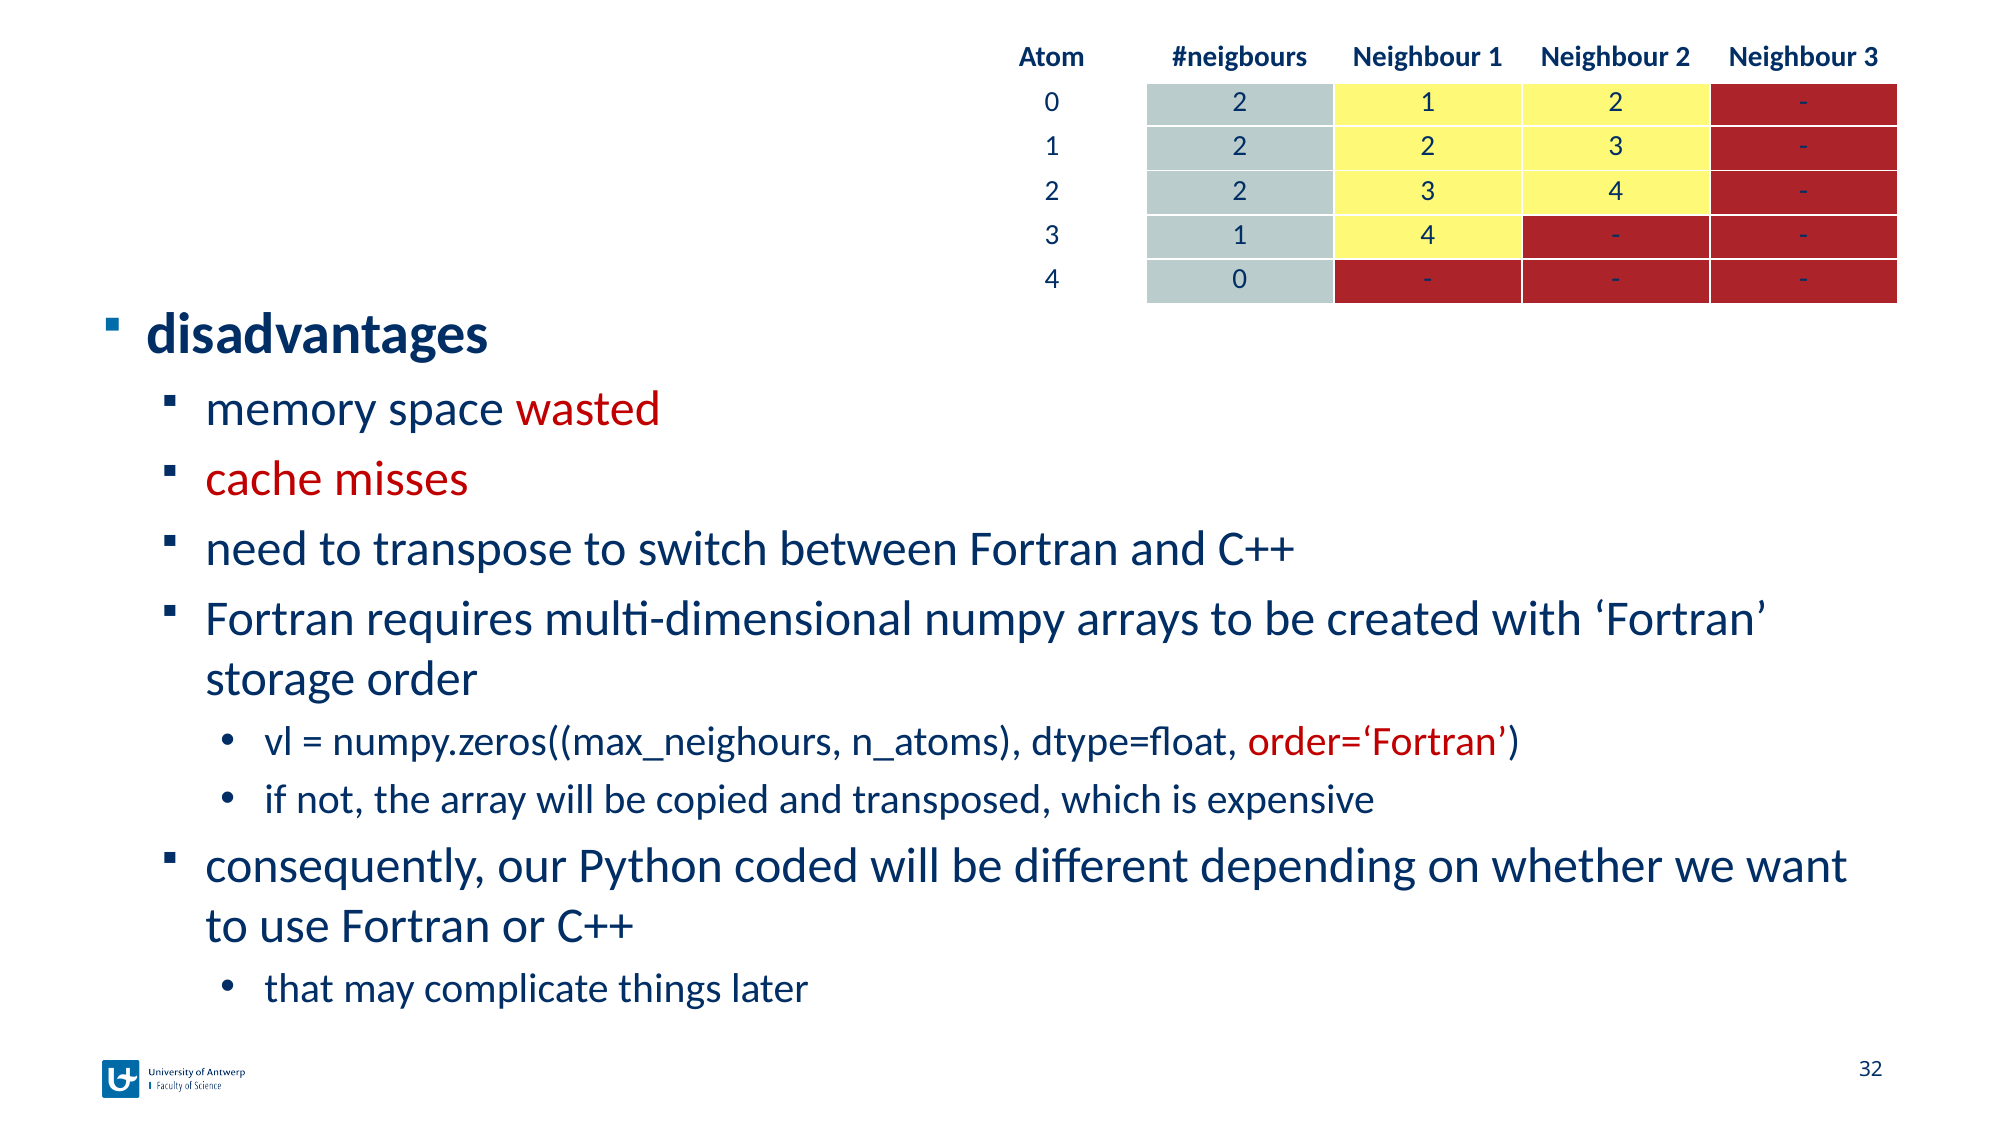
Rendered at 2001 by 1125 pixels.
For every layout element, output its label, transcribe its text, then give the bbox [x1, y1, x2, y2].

table_cell - [1335, 260, 1521, 303]
table_cell 2 [959, 171, 1145, 214]
table_cell 4 [1335, 216, 1521, 258]
picture [102, 1070, 245, 1098]
table_cell 2 [1147, 84, 1333, 125]
table_cell 1 [959, 127, 1145, 170]
table_cell 2 [1147, 127, 1333, 170]
table_header Neighbour 1 [1335, 38, 1521, 79]
table_cell 1 [1147, 216, 1333, 258]
table_cell 4 [959, 260, 1145, 303]
table_cell 0 [1147, 260, 1333, 303]
table_header Neighbour 2 [1523, 38, 1709, 79]
list disadvantages memory space wasted cache misses need to transpose to switch between Fortran and C++ Fortran requires multi-dimensional numpy arrays to be created with ‘Fortran’ storage order vl = numpy.zeros((max_neighours, n_atoms), dtype=float, order=‘Fortran’) if not, the array will be copied and transposed, which is expensive consequently, our Python coded will be different depending on whether we want to use Fortran or C++ that may complicate things later [102, 295, 1898, 1070]
table_cell 3 [1335, 171, 1521, 214]
table_header #neigbours [1147, 38, 1333, 79]
table_cell 2 [1523, 84, 1709, 125]
table_cell - [1711, 84, 1897, 125]
slide_number 32 [1463, 1070, 1898, 1100]
table_cell - [1711, 171, 1897, 214]
table_header Atom [959, 38, 1145, 79]
table_cell 2 [1147, 171, 1333, 214]
table_cell 4 [1523, 171, 1709, 214]
table_header Neighbour 3 [1711, 38, 1897, 79]
table_cell 3 [959, 216, 1145, 258]
table_cell - [1711, 127, 1897, 170]
table_cell - [1711, 216, 1897, 258]
table_cell - [1523, 216, 1709, 258]
table_cell 2 [1335, 127, 1521, 170]
table_cell - [1711, 260, 1897, 303]
table_cell - [1523, 260, 1709, 303]
table_cell 1 [1335, 84, 1521, 125]
table_cell 3 [1523, 127, 1709, 170]
table_cell 0 [959, 84, 1145, 125]
